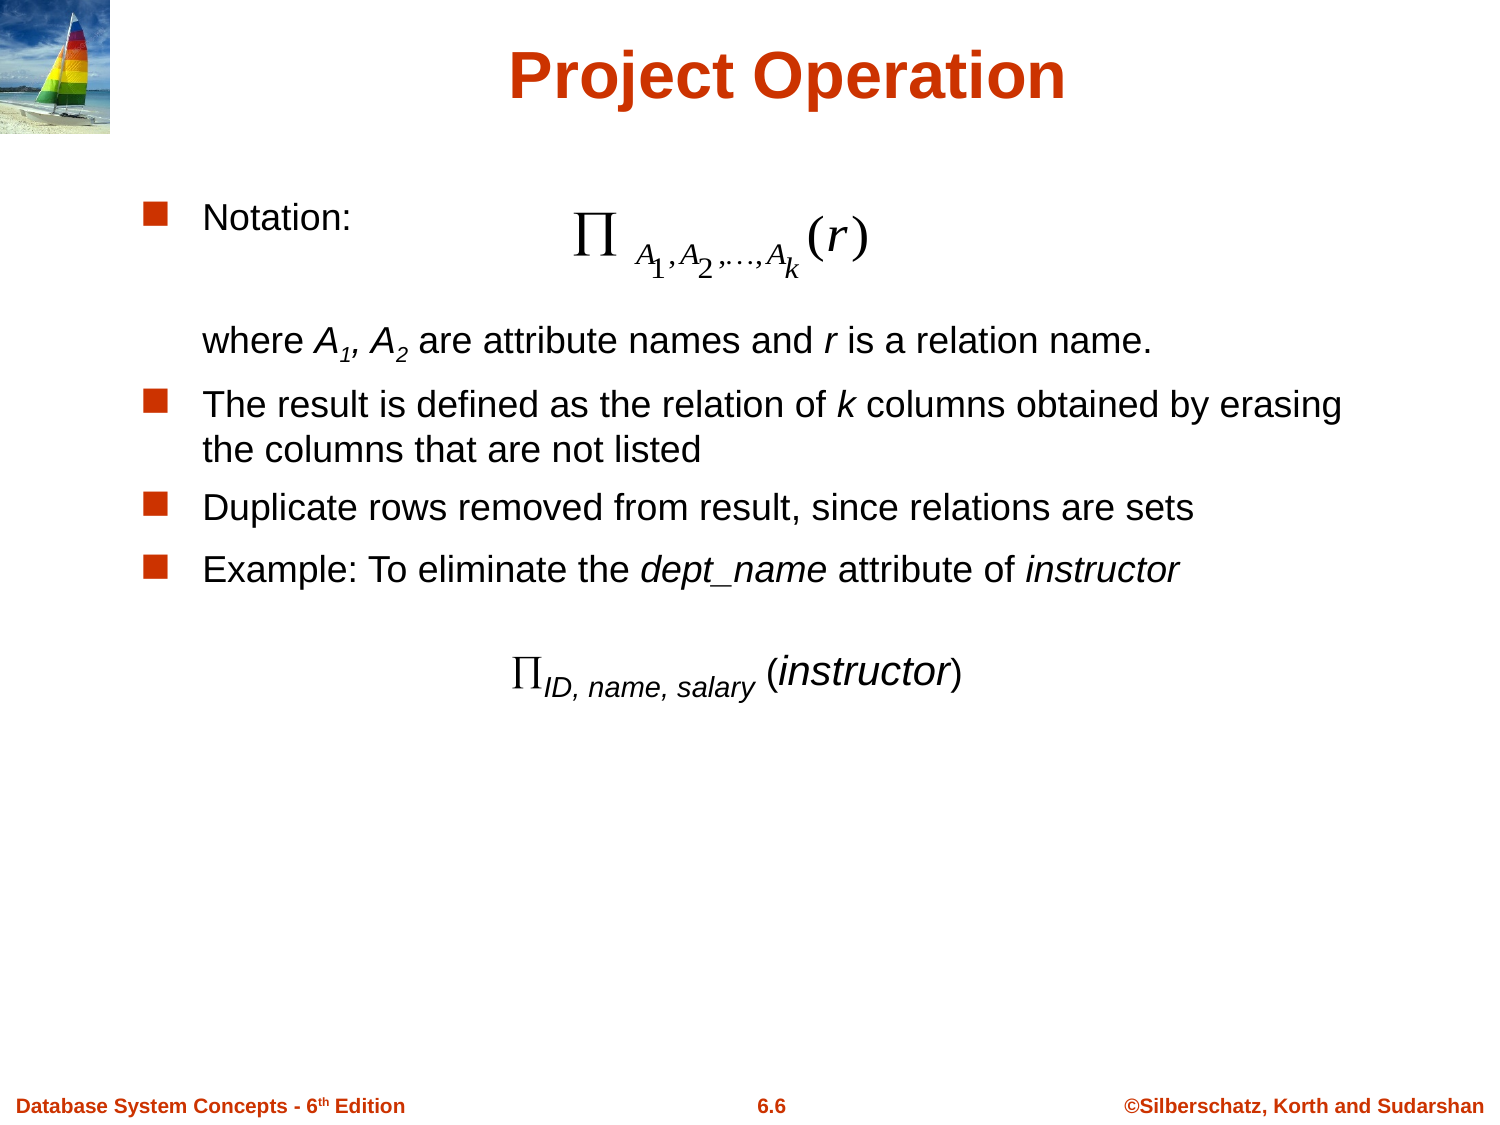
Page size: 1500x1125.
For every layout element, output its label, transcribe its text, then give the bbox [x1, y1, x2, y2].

picture [0, 0, 110, 134]
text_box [564, 200, 879, 291]
list Notation: where A1, A2 are attribute names and r is a relation name. The result is defined as the relation of k columns obtained by erasing the columns that are not listed Duplicate rows removed from result, since relations are sets Example: To eliminate the dept_name attribute of instructor ID, name, salary (instructor) [130, 176, 1419, 977]
title Project Operation [126, 19, 1451, 120]
